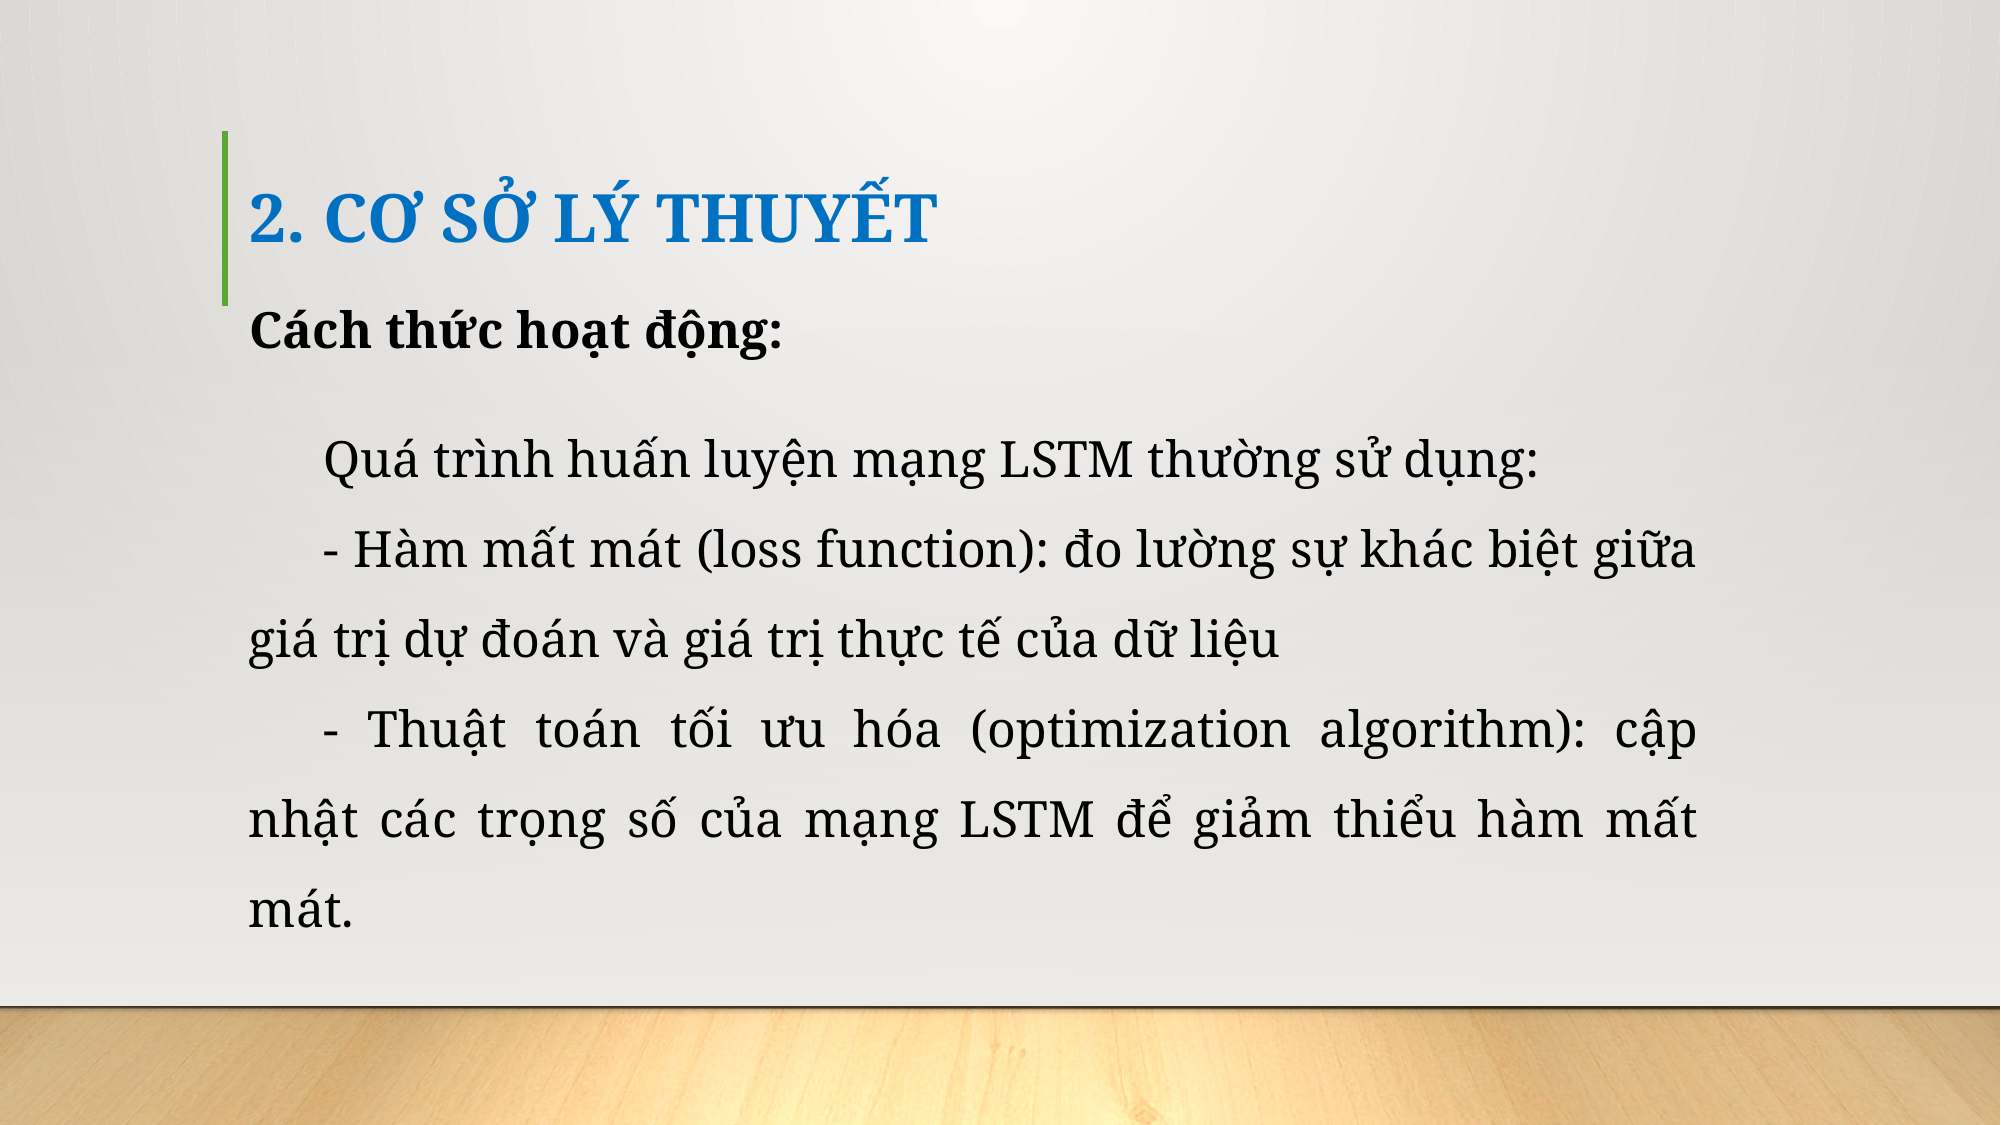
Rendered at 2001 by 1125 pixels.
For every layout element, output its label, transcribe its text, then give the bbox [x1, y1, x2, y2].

picture [0, 1006, 2000, 1125]
list Cách thức hoạt động: [234, 279, 1796, 846]
text_box Quá trình huấn luyện mạng LSTM thường sử dụng: - Hàm mất mát (loss function): đo lường sự khác biệt giữa giá trị dự đoán và giá trị thực tế của dữ liệu - Thuật toán tối ưu hóa (optimization algorithm): cập nhật các trọng số của mạng LSTM để giảm thiểu hàm mất mát. [234, 389, 1714, 945]
title 2. CƠ SỞ LÝ THUYẾT [234, 164, 1796, 265]
